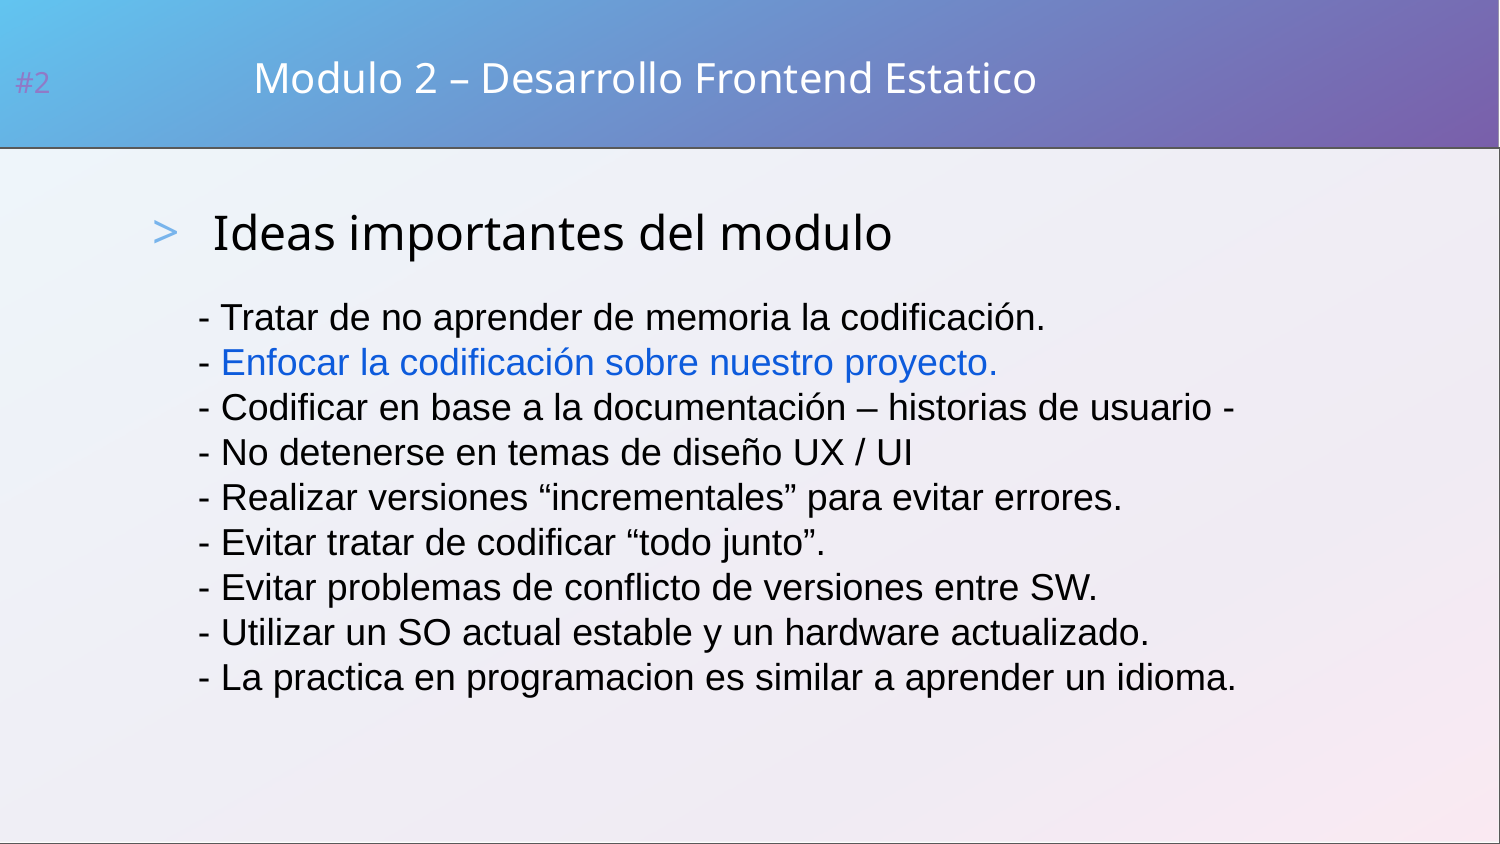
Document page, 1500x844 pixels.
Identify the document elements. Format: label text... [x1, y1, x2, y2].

picture [0, 0, 1500, 148]
text_box [0, 148, 1500, 844]
text_box #2 Modulo 2 – Desarrollo Frontend Estatico [0, 36, 1474, 117]
text_box Ideas importantes del modulo - Tratar de no aprender de memoria la codificación. - Enfocar la codificación sobre nuestro proyecto. - Codificar en base a la documentación – historias de usuario - - No detenerse en temas de diseño UX / UI - Realizar versiones “incrementales” para evitar errores. - Evitar tratar de codificar “todo junto”. - Evitar problemas de conflicto de versiones entre SW. - Utilizar un SO actual estable y un hardware actualizado. - La practica en programacion es similar a aprender un idioma. [123, 187, 1360, 713]
